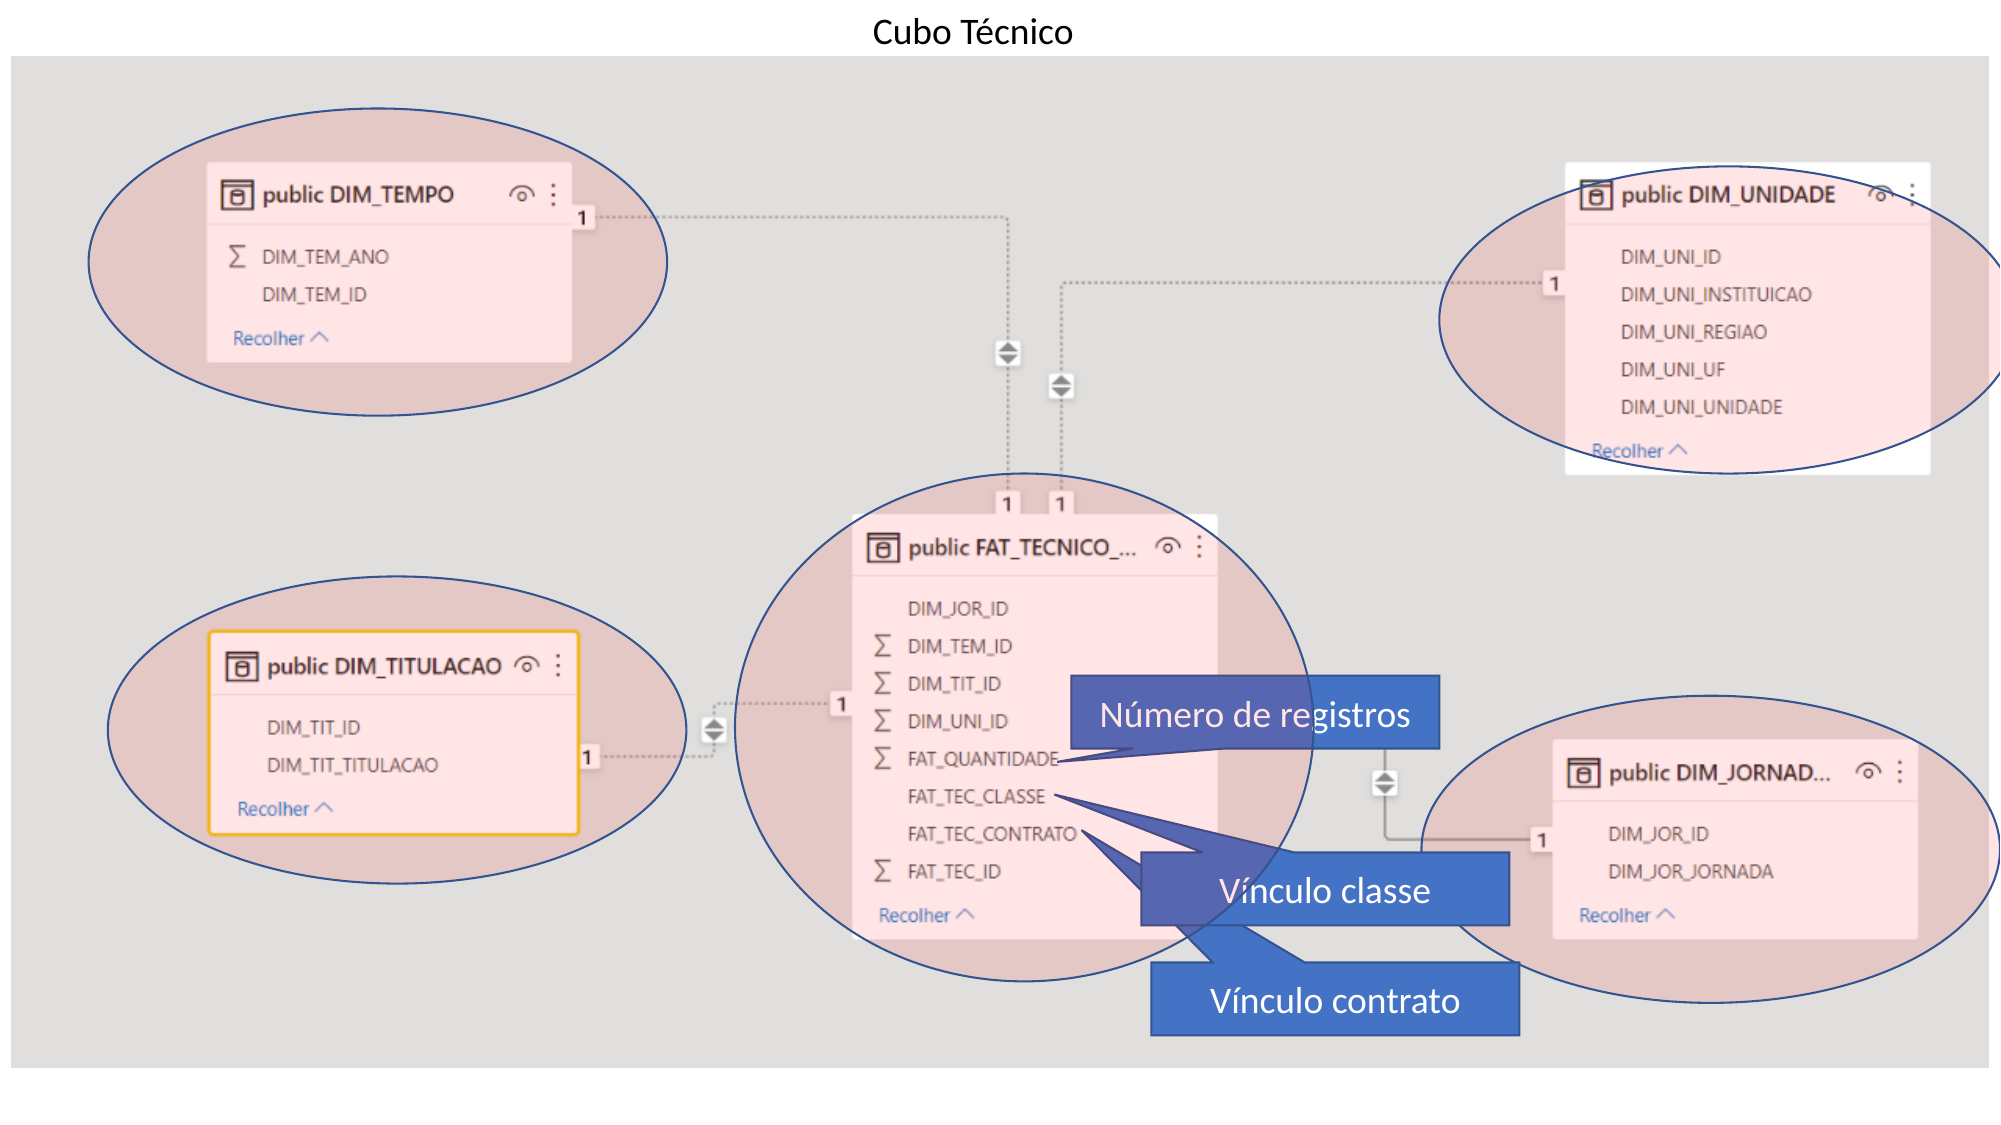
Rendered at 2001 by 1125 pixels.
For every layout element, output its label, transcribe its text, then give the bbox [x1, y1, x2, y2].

picture [11, 56, 1989, 1068]
text_box [1989, 251, 2000, 389]
text_box Cubo Técnico [546, 0, 1400, 57]
text_box [1989, 805, 2000, 894]
